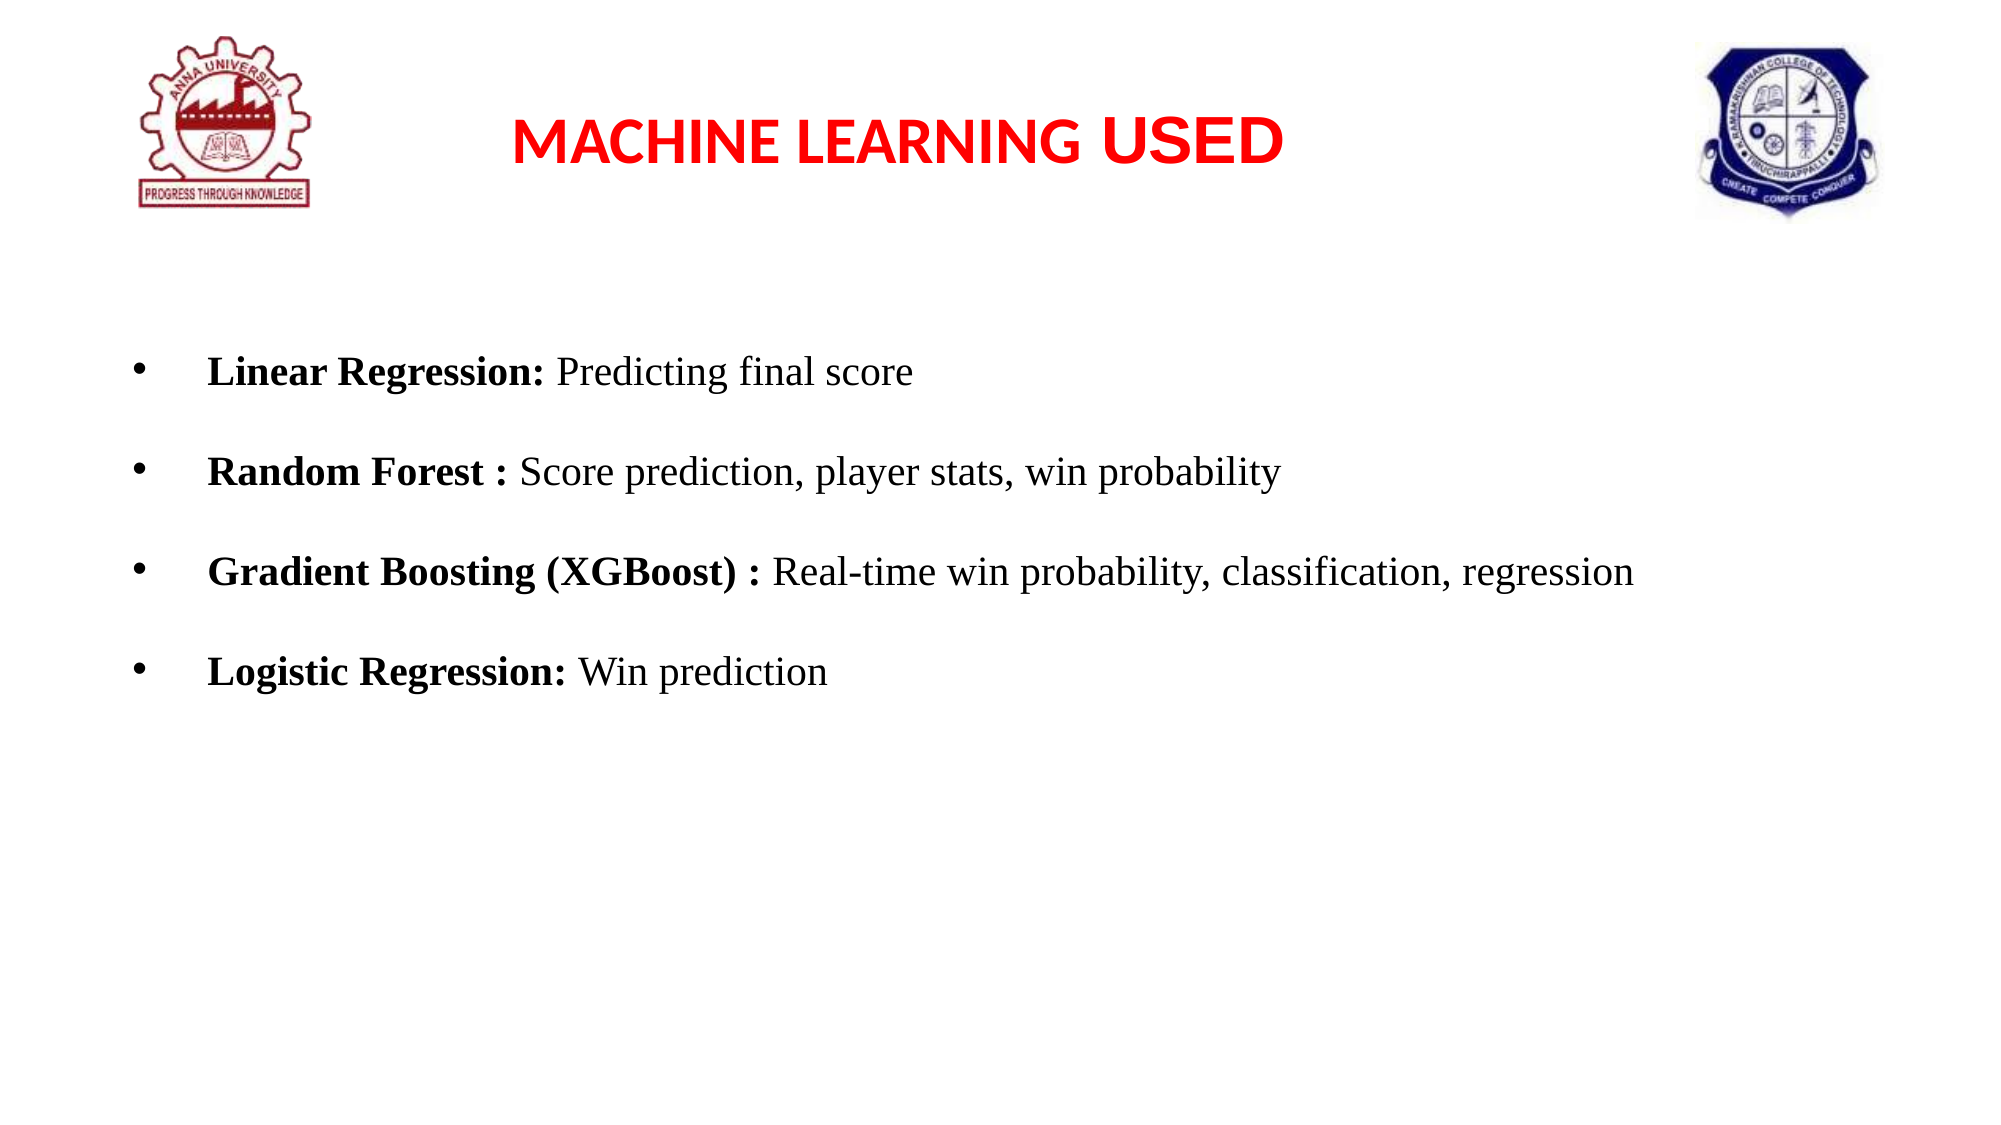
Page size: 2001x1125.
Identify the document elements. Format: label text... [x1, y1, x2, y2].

list Linear Regression: Predicting final score Random Forest : Score prediction, player stats, win probability Gradient Boosting (XGBoost) : Real-time win probability, classification, regression Logistic Regression: Win prediction [132, 256, 2000, 1125]
title MACHINE LEARNING USED [434, 12, 1696, 256]
picture [1695, 42, 1886, 224]
picture [137, 36, 312, 209]
